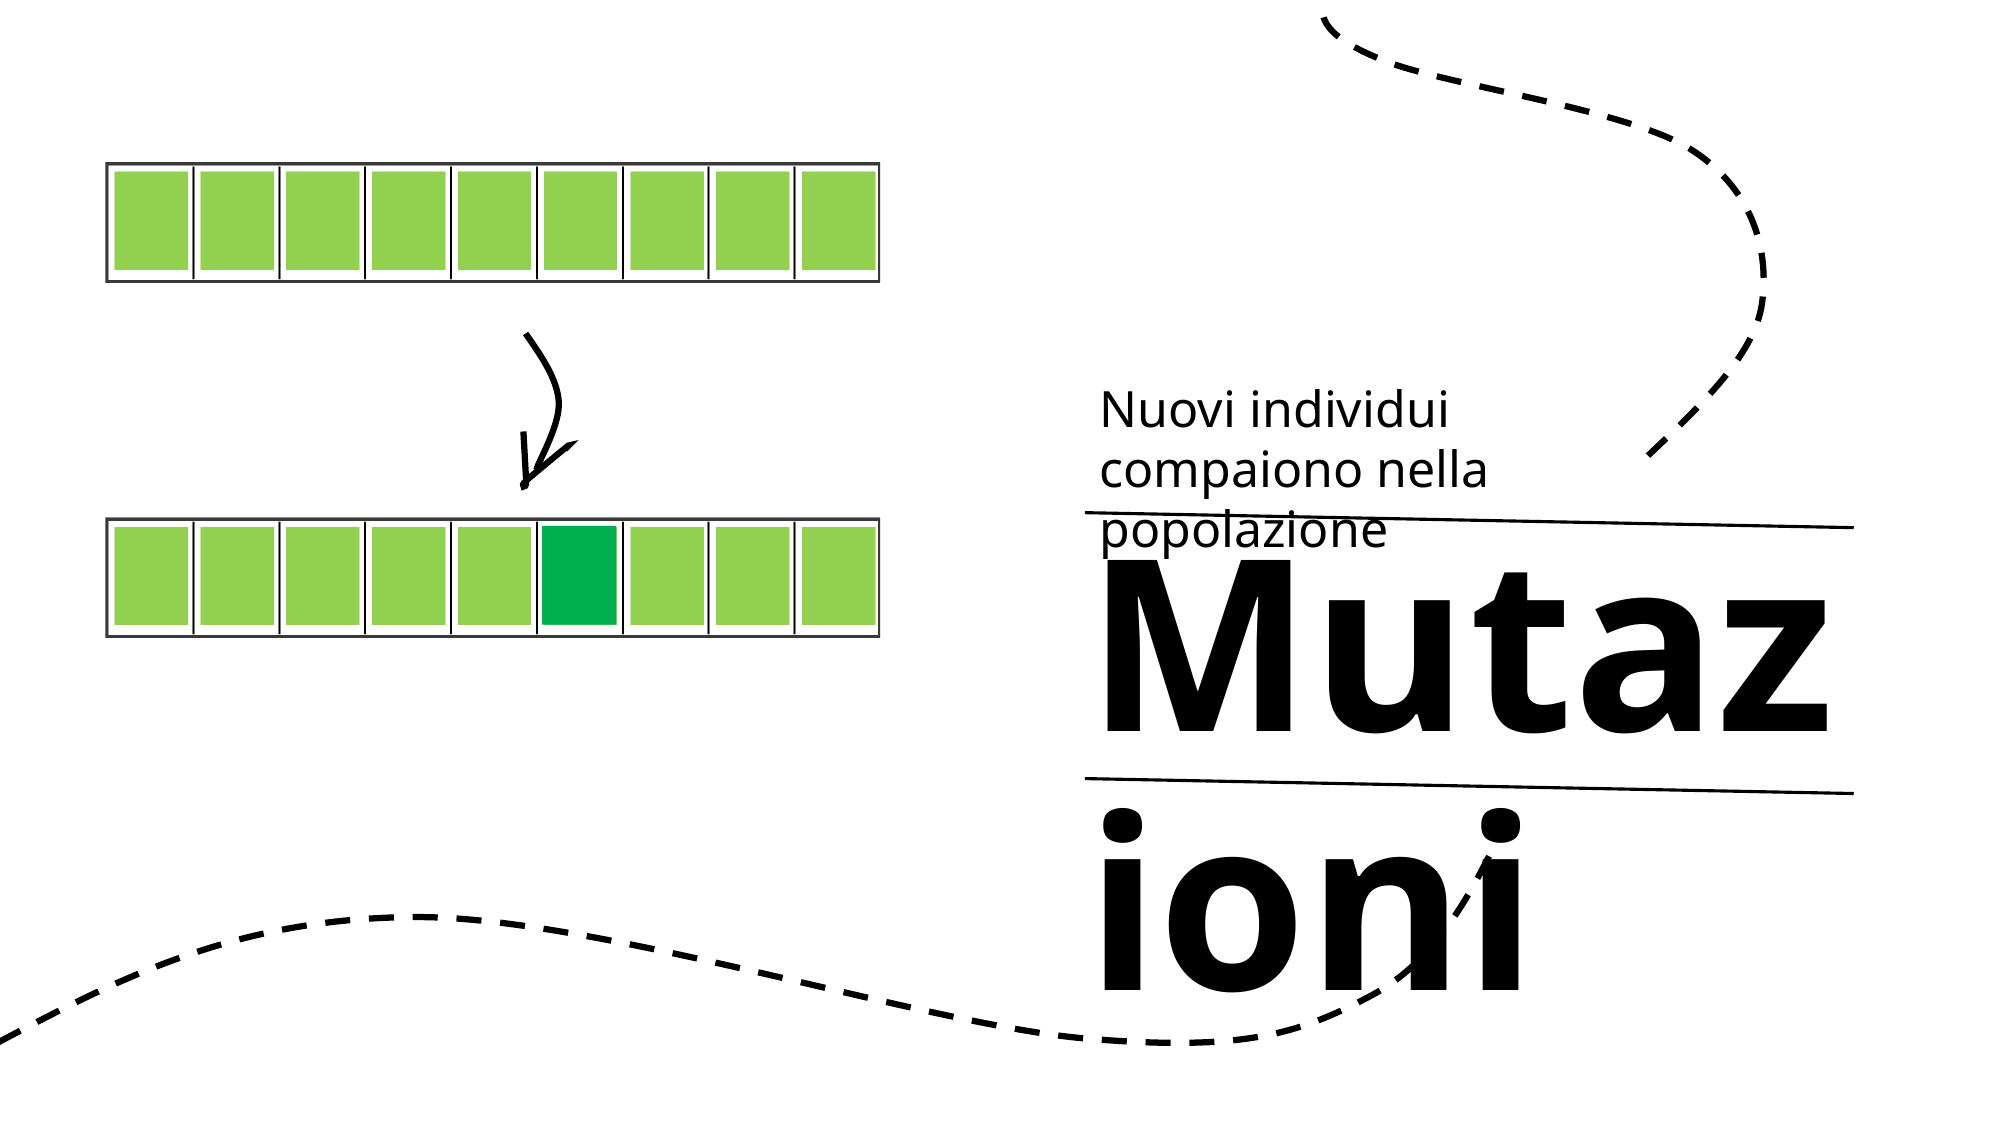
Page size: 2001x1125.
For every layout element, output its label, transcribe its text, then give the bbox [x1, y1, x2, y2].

text_box [0, 818, 1508, 1044]
picture [105, 141, 881, 283]
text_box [1084, 512, 1854, 794]
text_box [521, 431, 574, 489]
text_box Nuovi individui compaiono nella popolazione [1084, 370, 1645, 512]
picture [105, 496, 881, 638]
text_box [1320, 1, 1765, 457]
text_box Mutazioni [1071, 517, 1875, 799]
text_box [524, 332, 561, 442]
